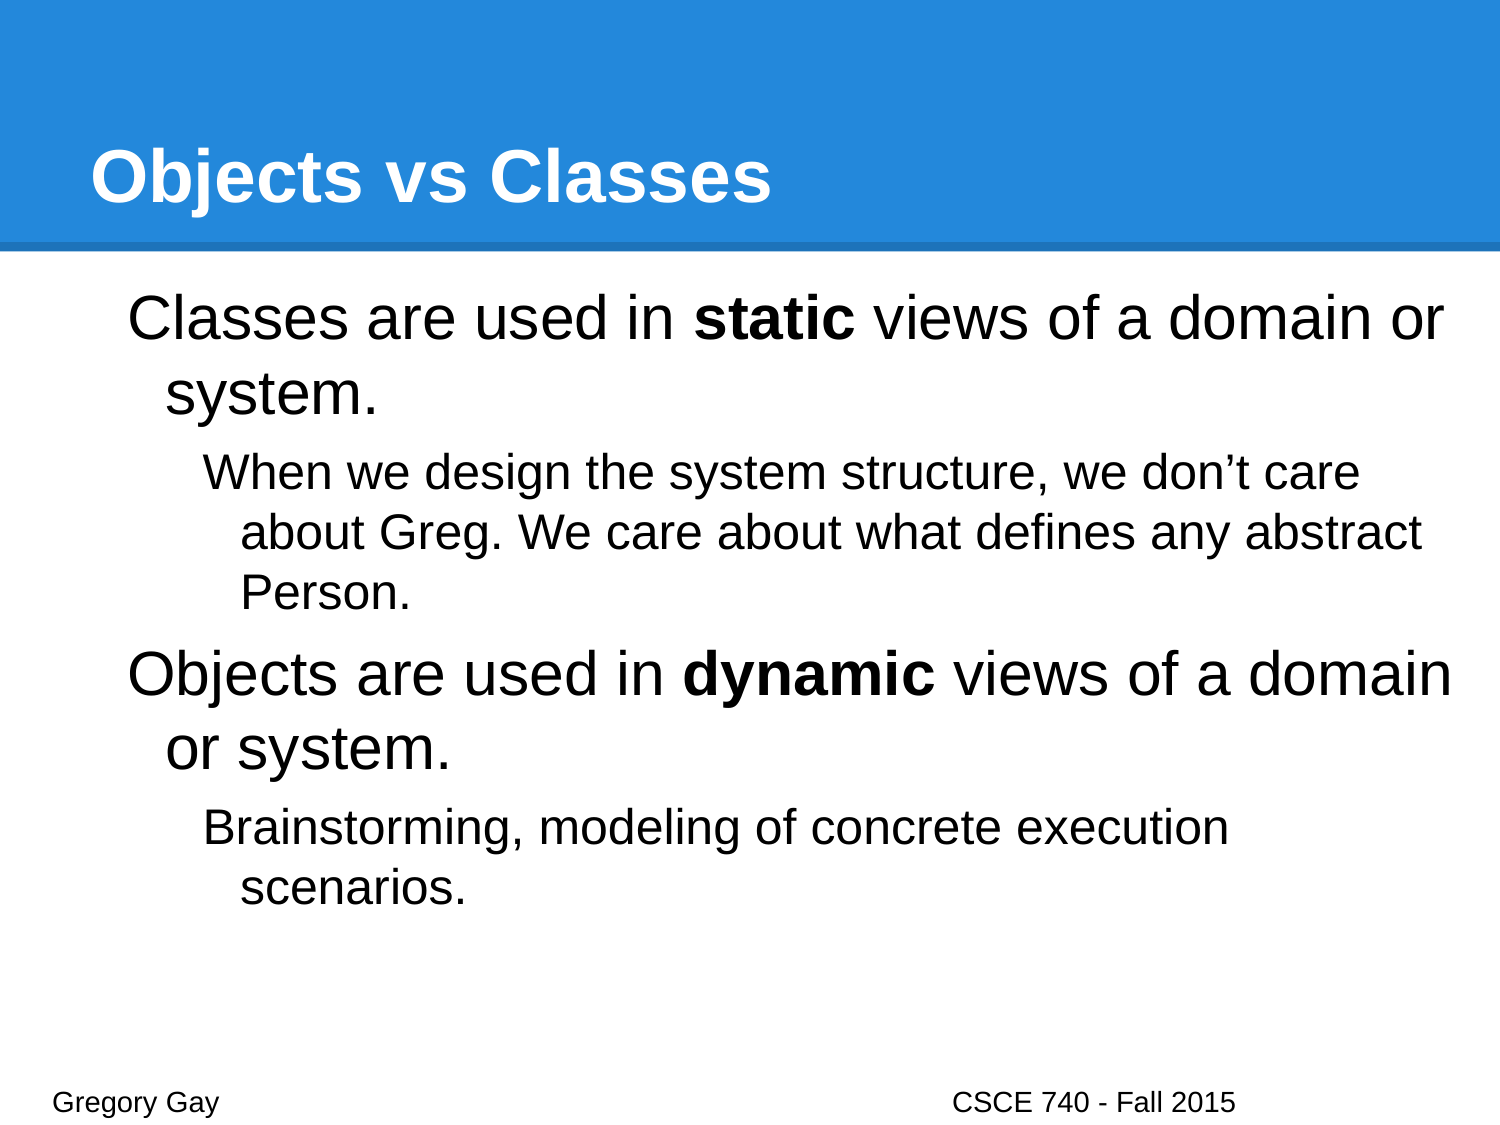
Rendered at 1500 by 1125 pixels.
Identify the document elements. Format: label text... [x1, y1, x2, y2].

list Classes are used in static views of a domain or system. When we design the system structure, we don’t care about Greg. We care about what defines any abstract Person. Objects are used in dynamic views of a domain or system. Brainstorming, modeling of concrete execution scenarios. [75, 262, 1476, 1078]
text_box Gregory Gay CSCE 740 - Fall 2015 16 [37, 1068, 1463, 1114]
title Objects vs Classes [75, 45, 1425, 233]
